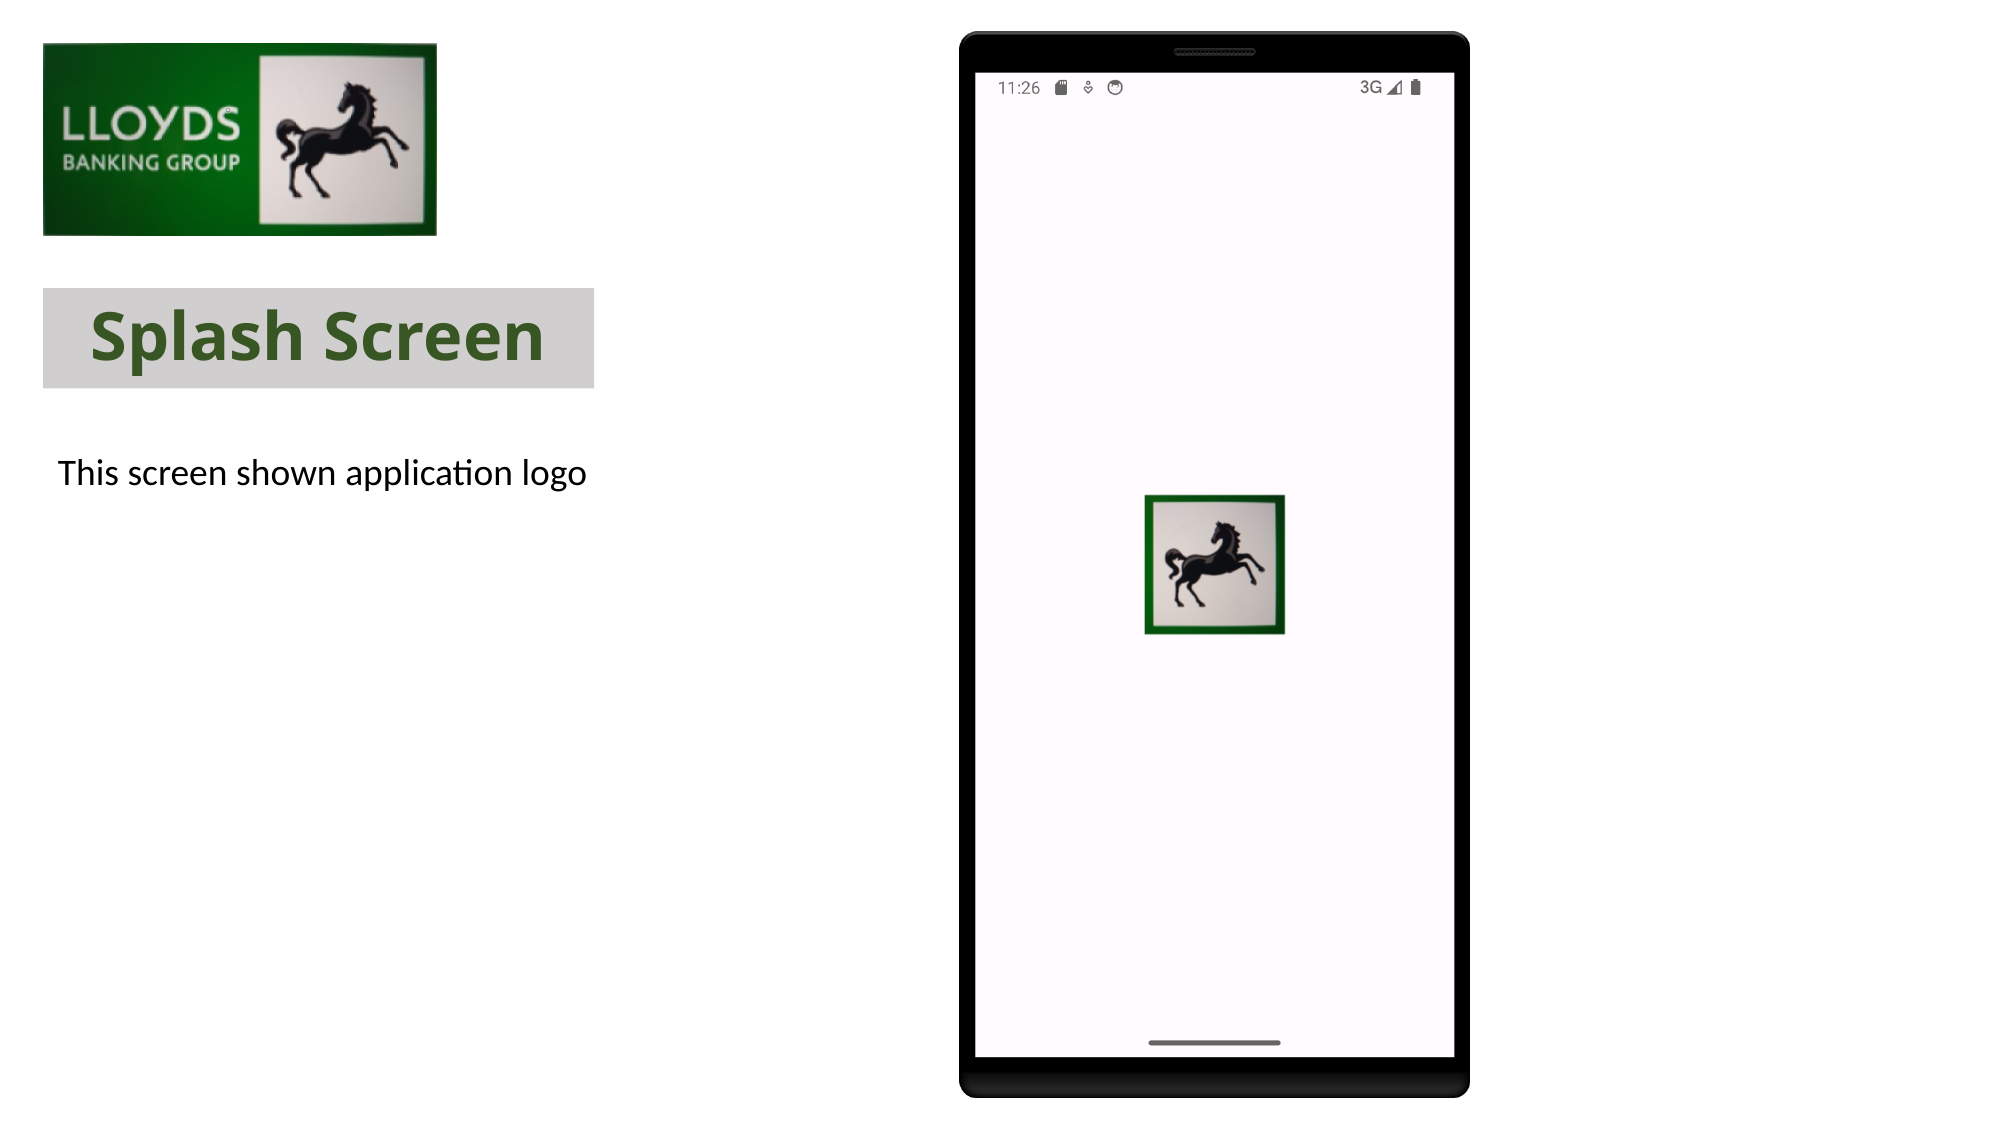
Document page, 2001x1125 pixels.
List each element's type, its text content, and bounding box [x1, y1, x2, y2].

picture [959, 31, 1470, 1098]
text_box Splash Screen [43, 288, 595, 389]
picture [43, 43, 437, 236]
text_box This screen shown application logo [43, 440, 648, 501]
